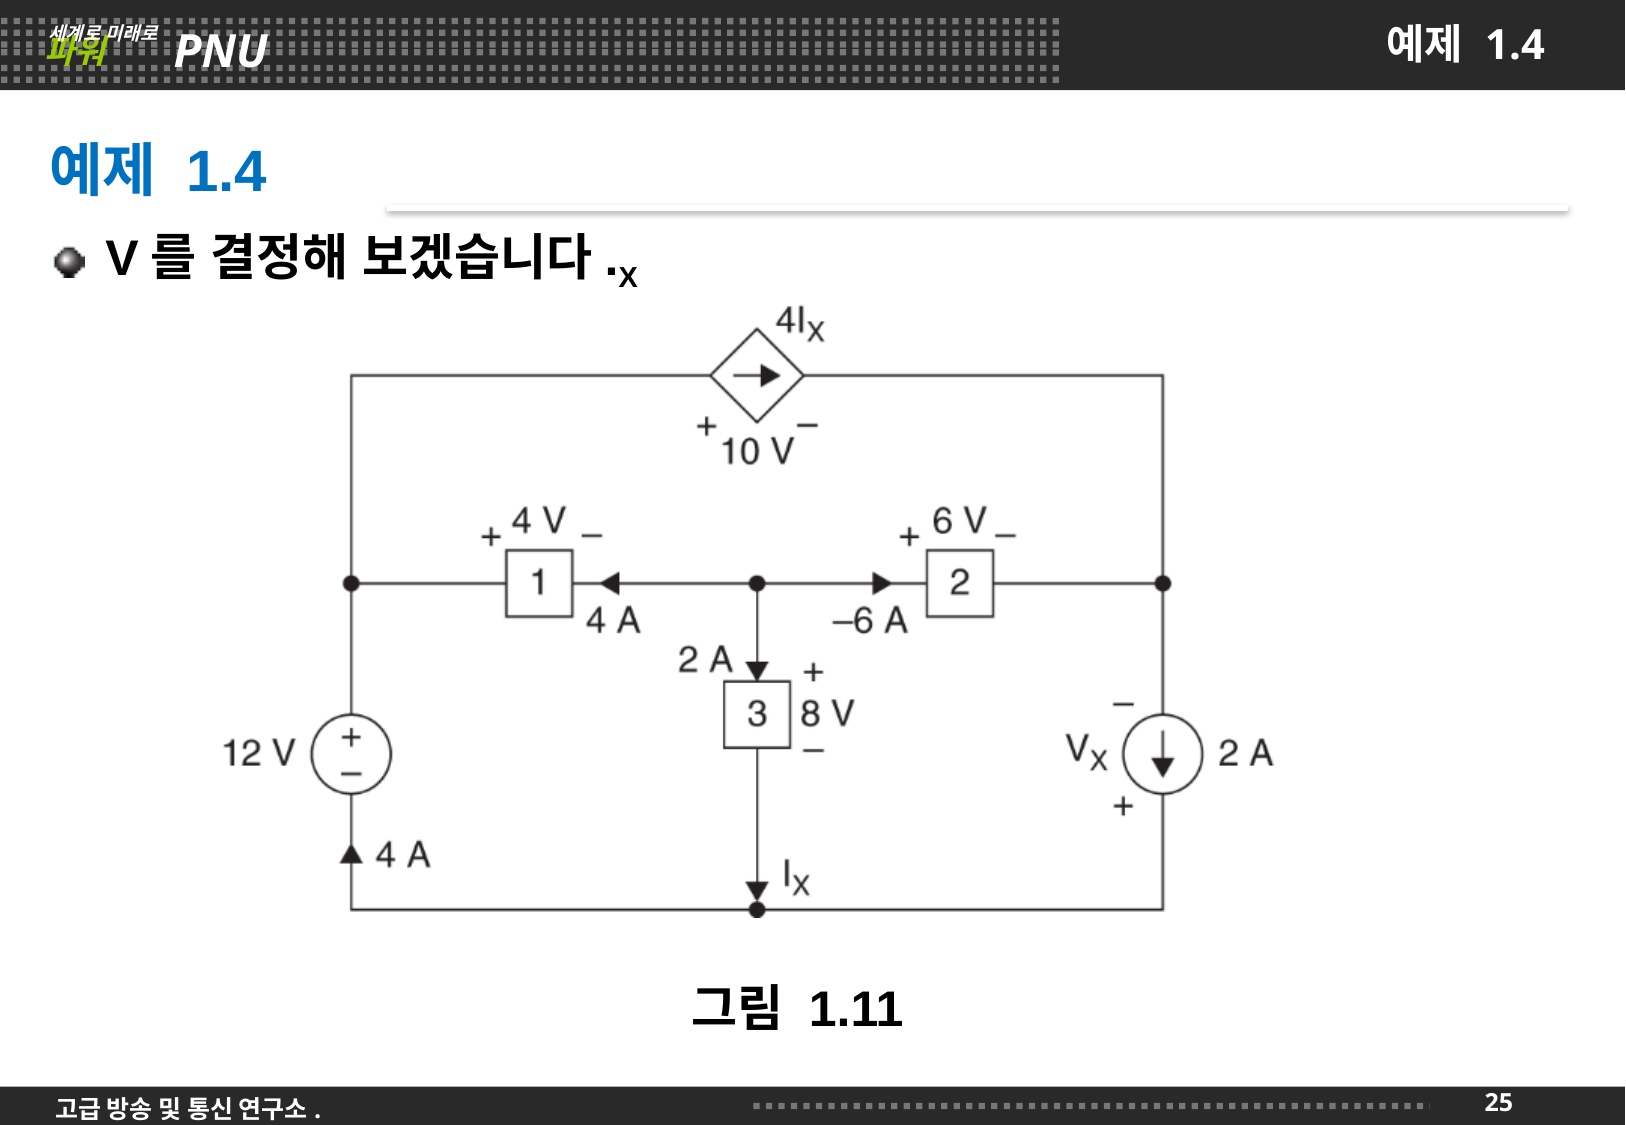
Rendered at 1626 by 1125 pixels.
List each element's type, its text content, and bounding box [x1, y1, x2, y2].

picture [49, 242, 85, 278]
picture [221, 302, 1274, 918]
list 예제 1.4 V를 결정해 보겠습니다.X 그림 1.11 [34, 125, 1582, 1017]
title 예제 1.4 [0, 0, 1625, 89]
